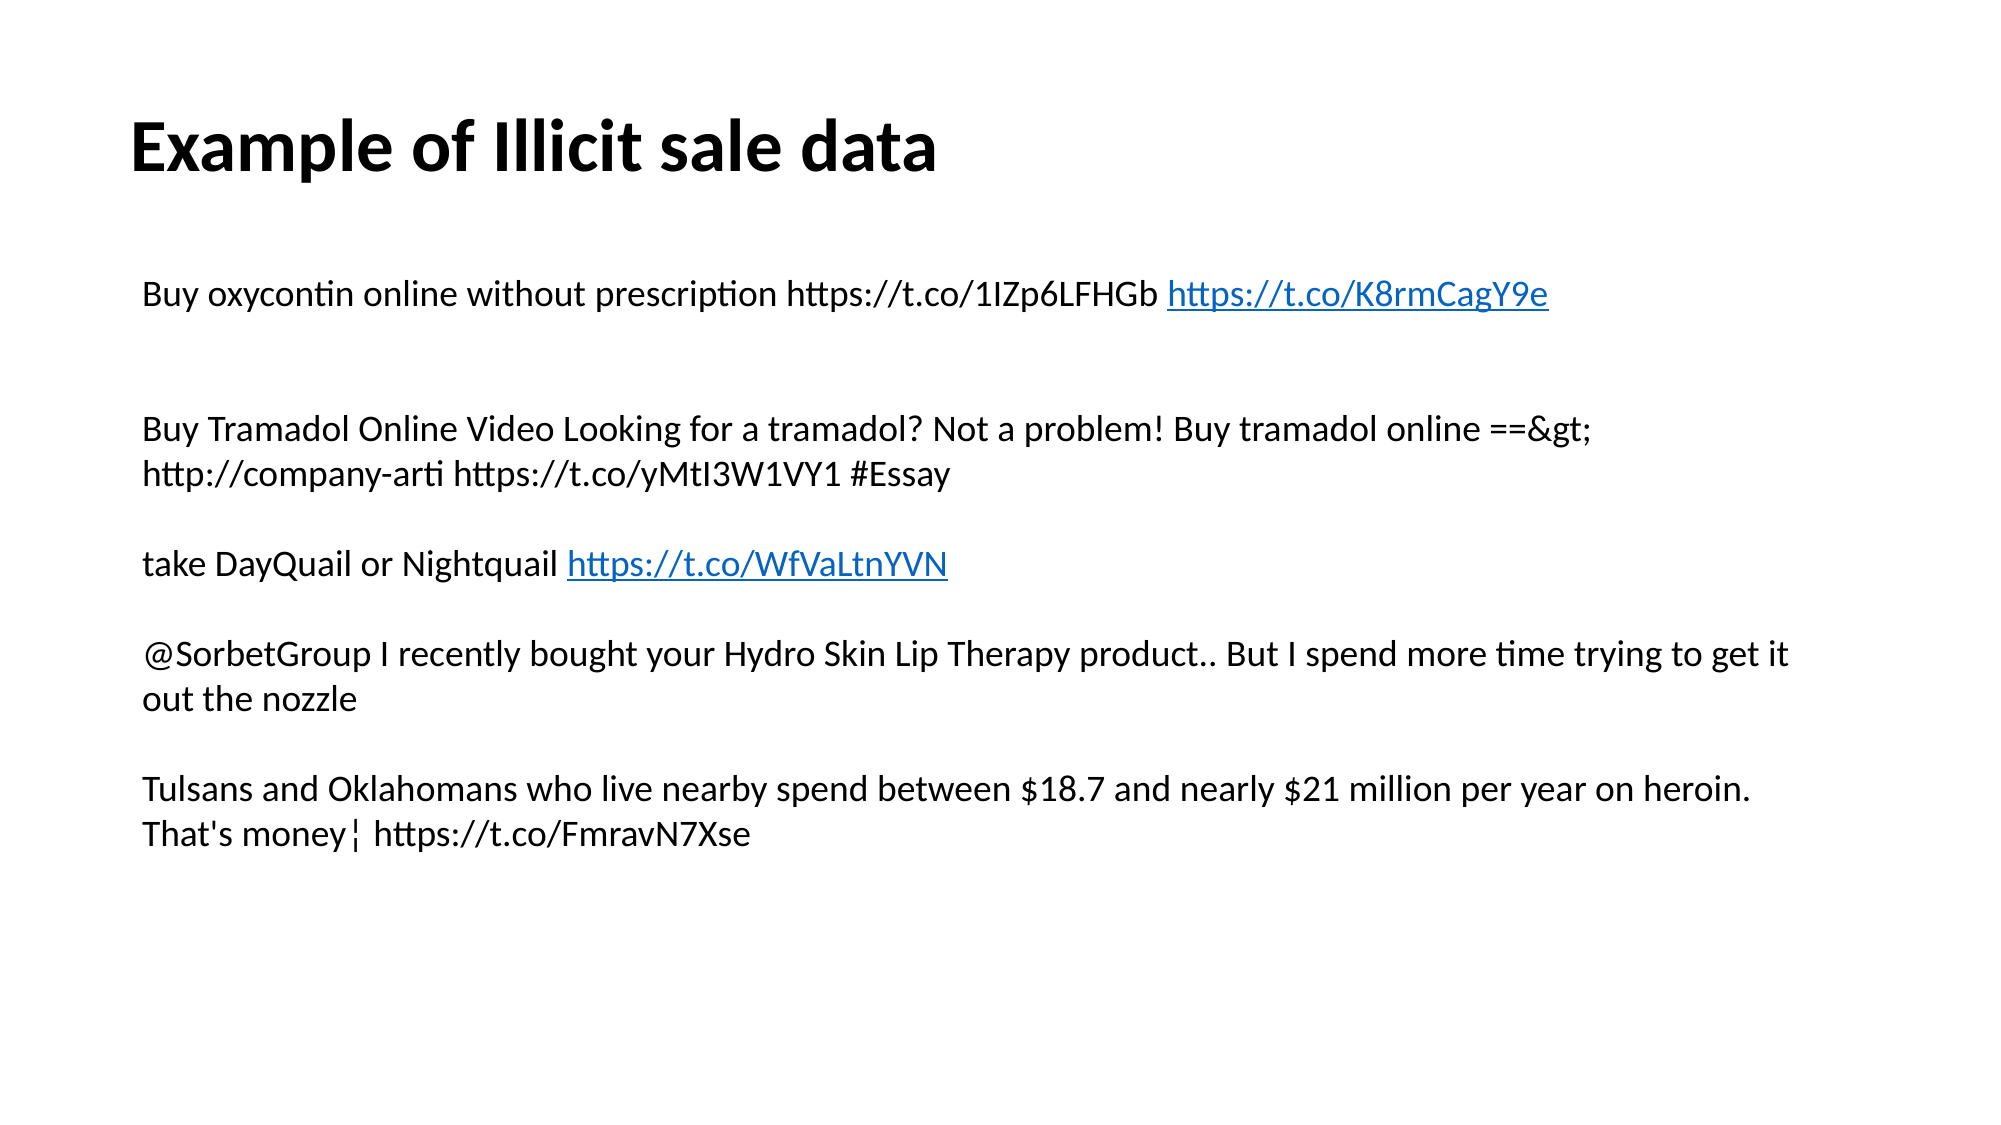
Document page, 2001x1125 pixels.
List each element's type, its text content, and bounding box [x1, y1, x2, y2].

text_box Buy oxycontin online without prescription https://t.co/1IZp6LFHGb https://t.co/K8rmCagY9e Buy Tramadol Online Video Looking for a tramadol? Not a problem! Buy tramadol online ==&gt; http://company-arti https://t.co/yMtI3W1VY1 #Essay take DayQuail or Nightquail https://t.co/WfVaLtnYVN @SorbetGroup I recently bought your Hydro Skin Lip Therapy product.. But I spend more time trying to get it out the nozzle Tulsans and Oklahomans who live nearby spend between $18.7 and nearly $21 million per year on heroin. That's money¦ https://t.co/FmravN7Xse [127, 261, 1846, 862]
text_box Example of Illicit sale data [115, 88, 955, 194]
